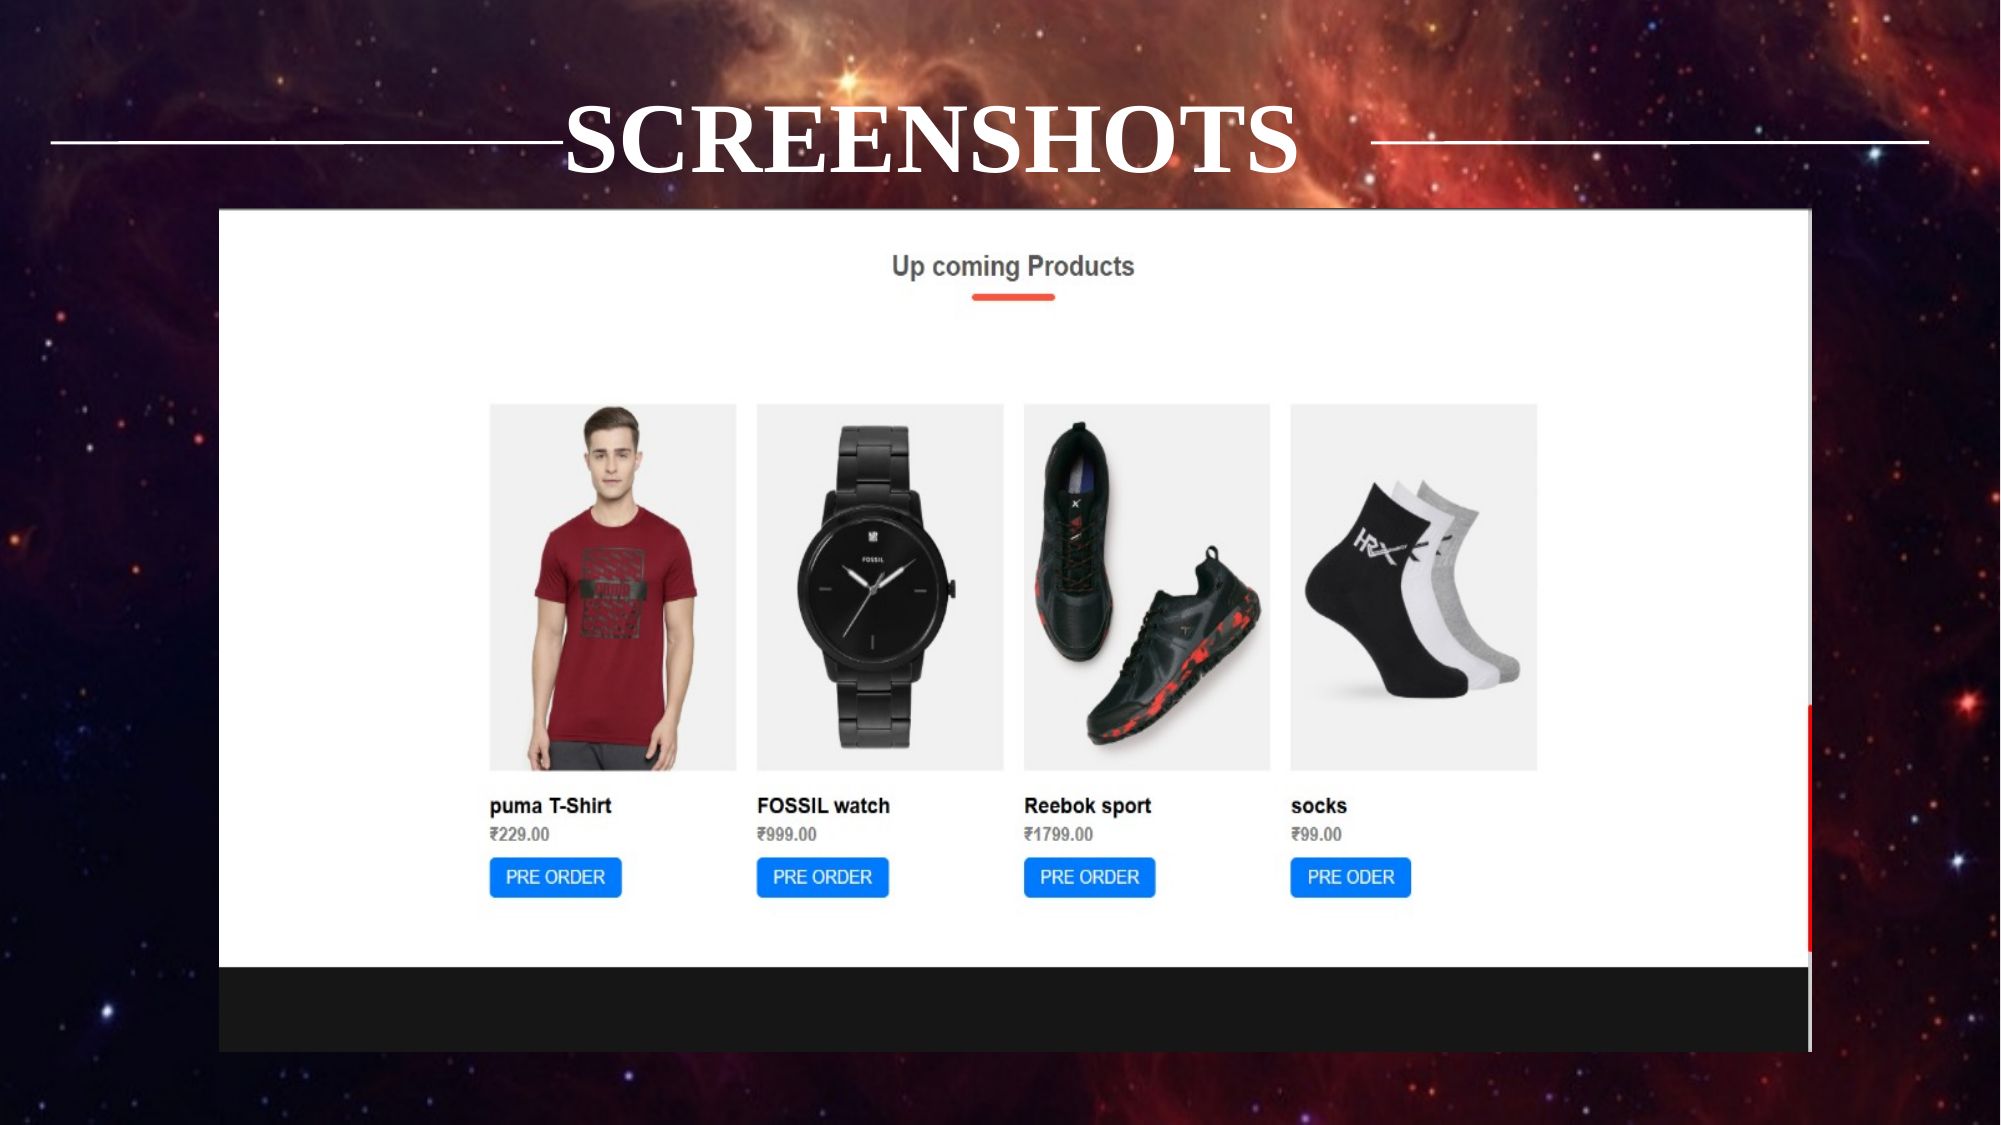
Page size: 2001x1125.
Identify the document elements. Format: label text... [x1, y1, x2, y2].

text_box SCREENSHOTS [548, 64, 1452, 200]
picture [0, 0, 2001, 1125]
